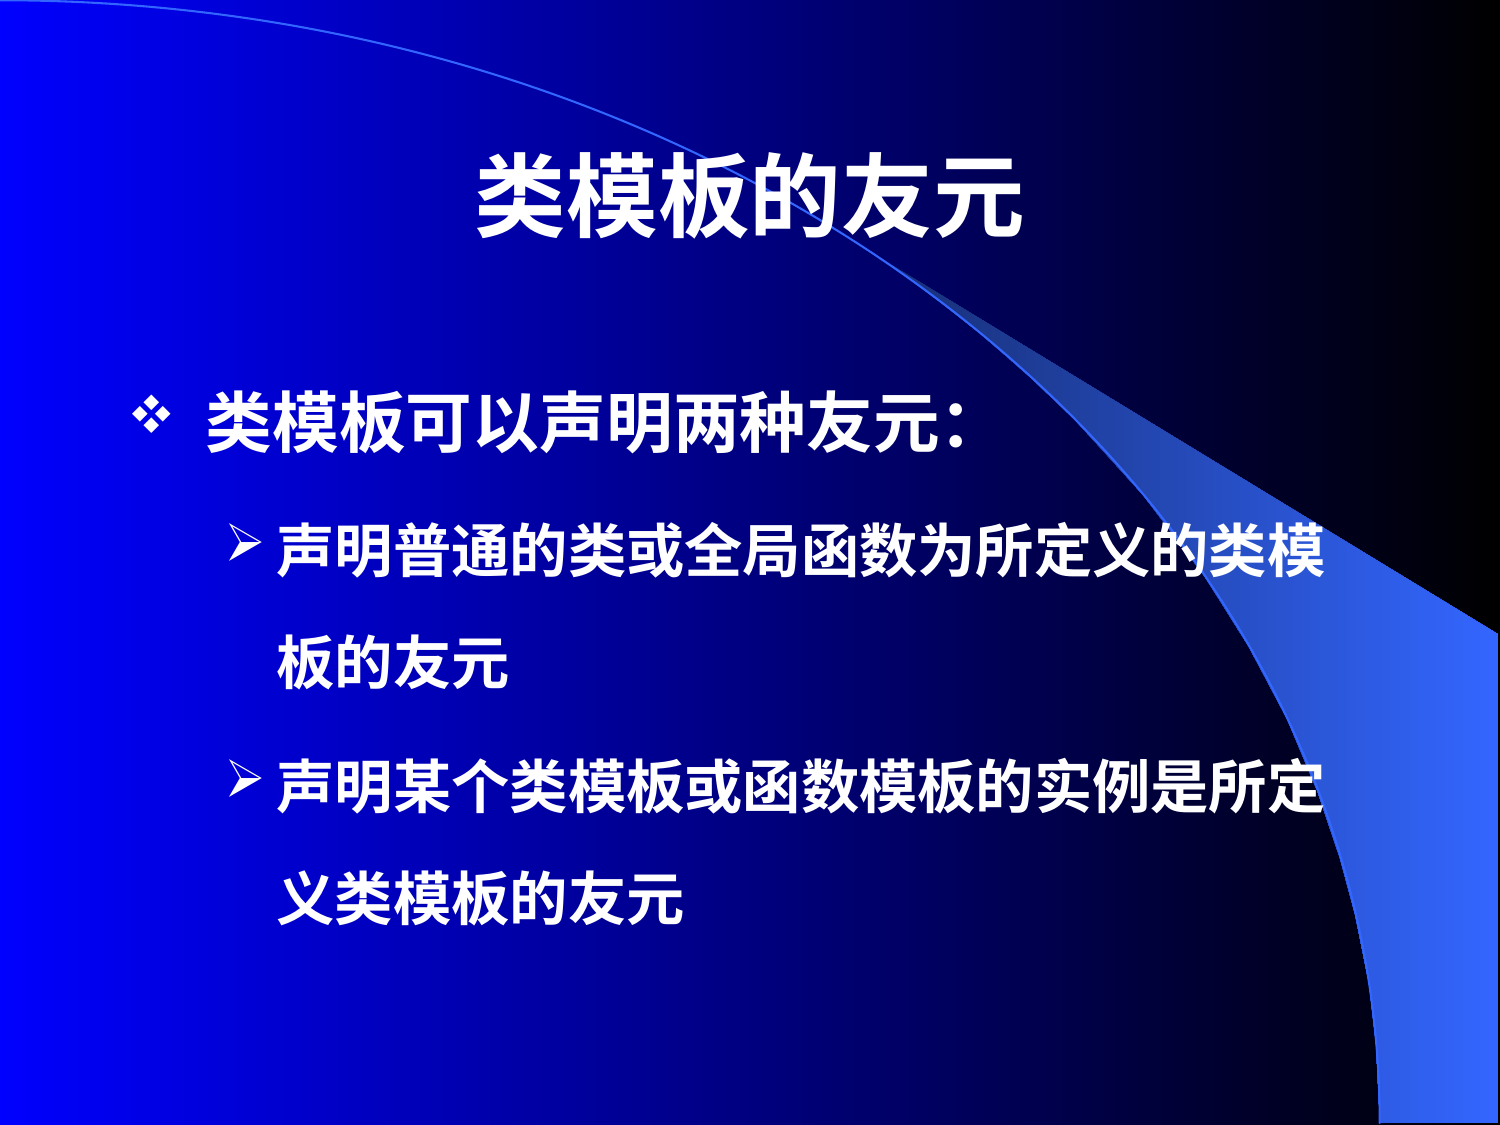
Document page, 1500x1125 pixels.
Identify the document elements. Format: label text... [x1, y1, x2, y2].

list 类模板可以声明两种友元： 声明普通的类或全局函数为所定义的类模板的友元 声明某个类模板或函数模板的实例是所定义类模板的友元 [112, 324, 1388, 1088]
title 类模板的友元 [112, 99, 1388, 288]
